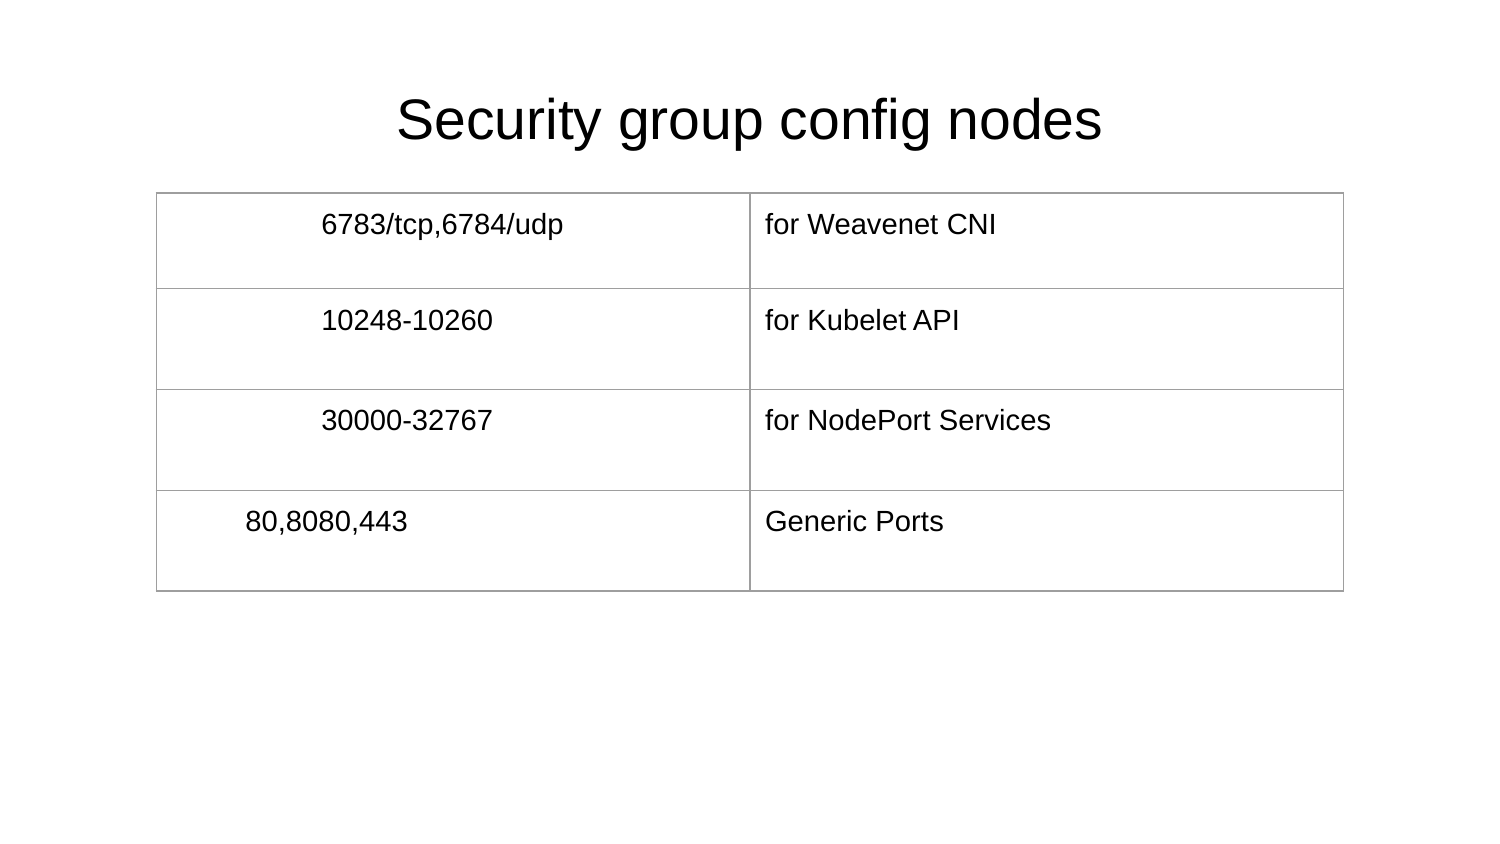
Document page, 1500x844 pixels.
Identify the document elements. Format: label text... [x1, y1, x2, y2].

table_header 6783/tcp,6784/udp [157, 194, 749, 288]
table_cell 10248-10260 [157, 289, 749, 389]
title Security group config nodes [51, 72, 1449, 167]
table_cell for NodePort Services [751, 390, 1343, 490]
table_cell 80,8080,443 [157, 491, 749, 590]
table_cell 30000-32767 [157, 390, 749, 490]
table_cell for Kubelet API [751, 289, 1343, 389]
table_header for Weavenet CNI [751, 194, 1343, 288]
table_cell Generic Ports [751, 491, 1343, 590]
